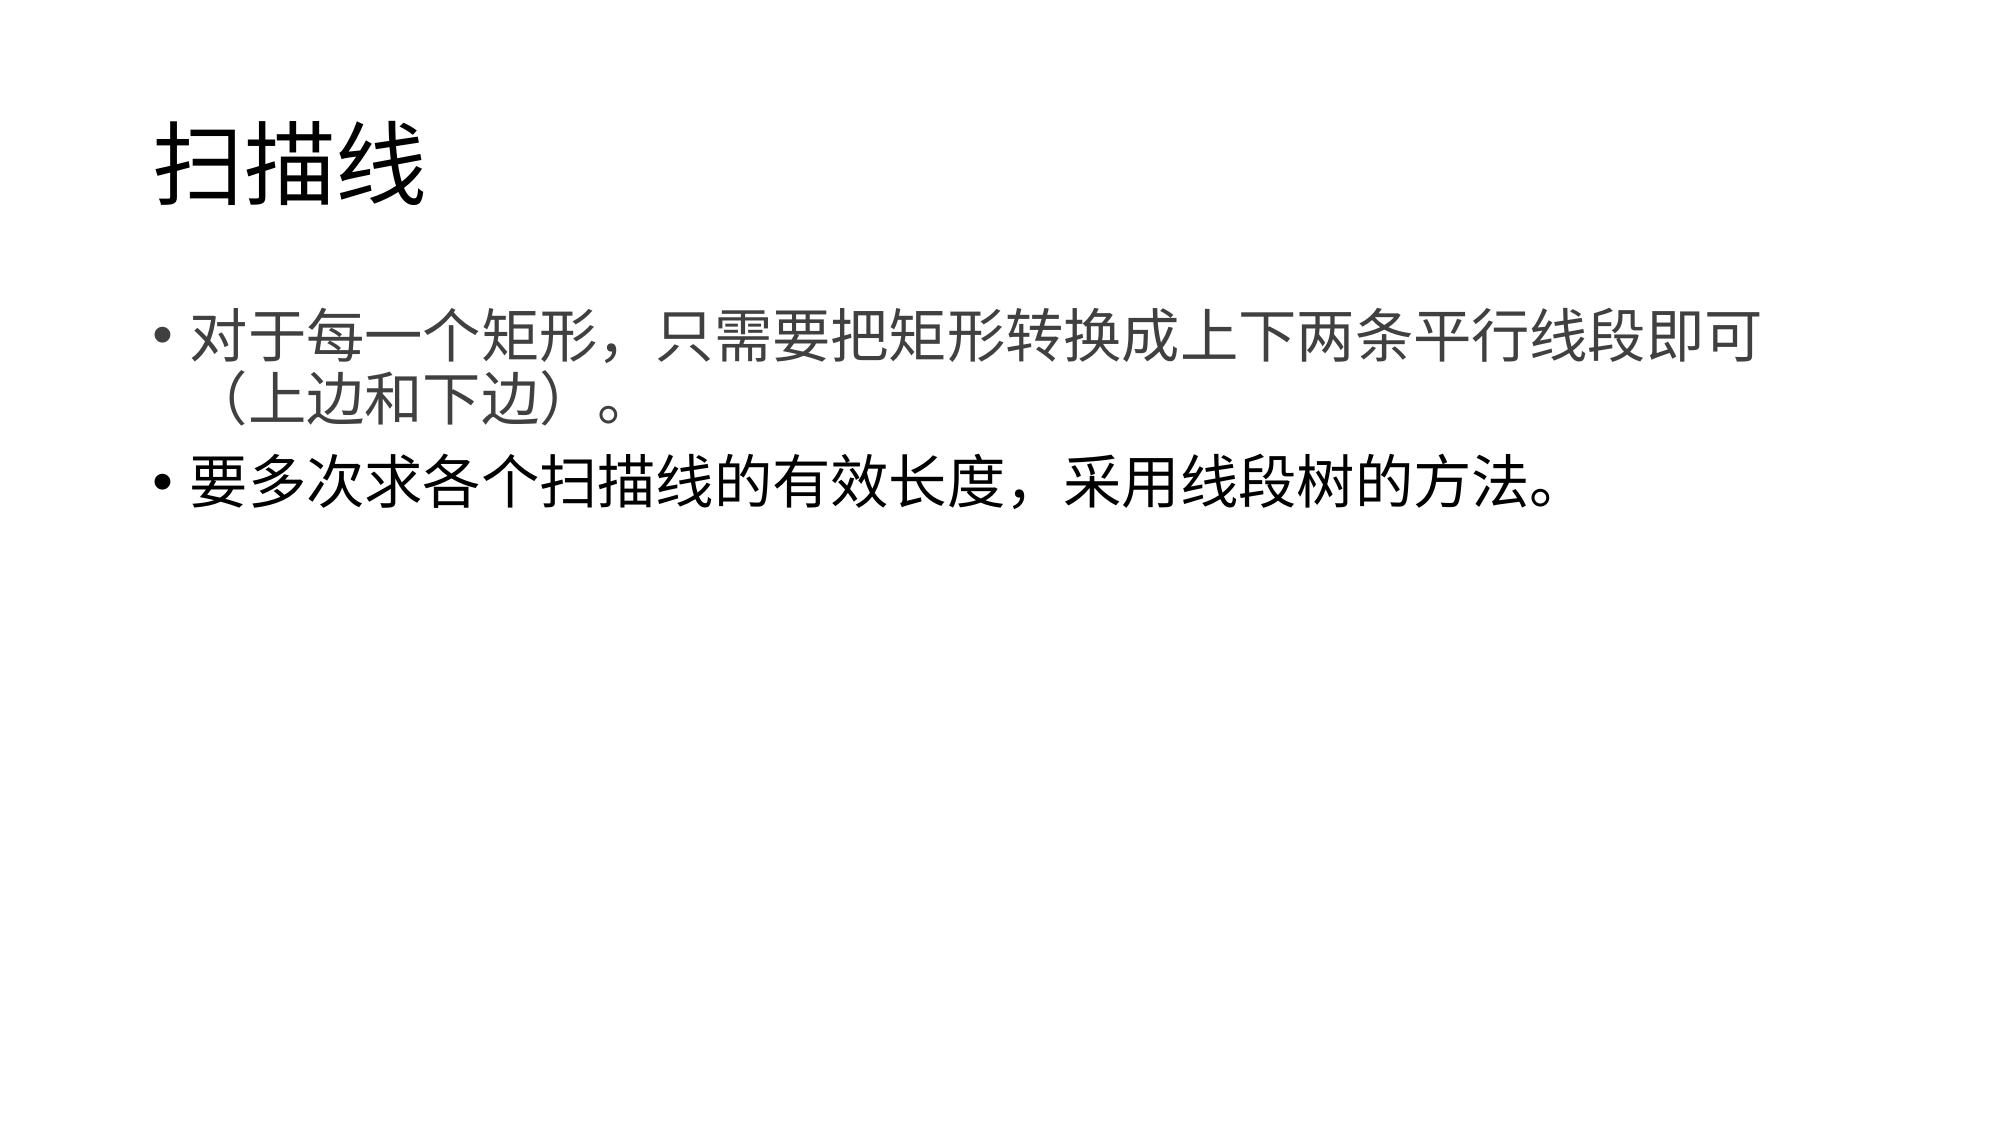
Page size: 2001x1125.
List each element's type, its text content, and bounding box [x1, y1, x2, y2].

title 扫描线 [137, 59, 1863, 278]
list 对于每一个矩形，只需要把矩形转换成上下两条平行线段即可（上边和下边）。 要多次求各个扫描线的有效长度，采用线段树的方法。 [137, 299, 1863, 1014]
